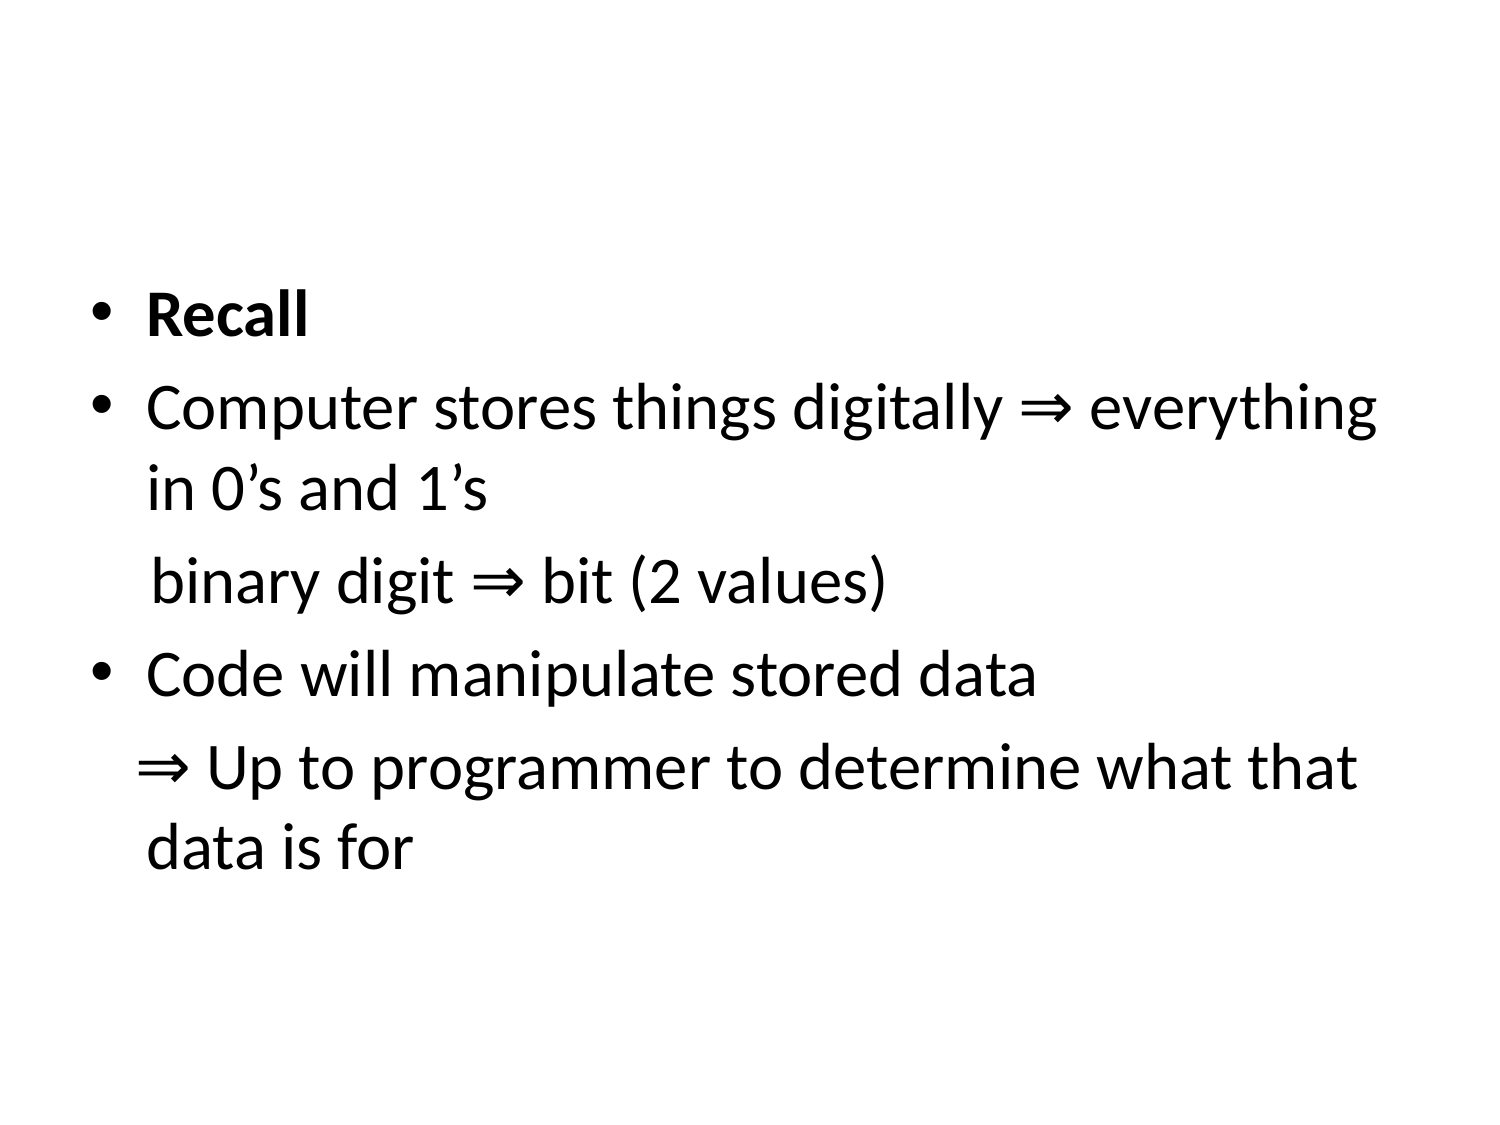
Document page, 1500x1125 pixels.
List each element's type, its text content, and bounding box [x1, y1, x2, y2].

list Recall Computer stores things digitally ⇒ everything in 0’s and 1’s binary digit ⇒ bit (2 values) Code will manipulate stored data ⇒ Up to programmer to determine what that data is for [75, 262, 1425, 1005]
